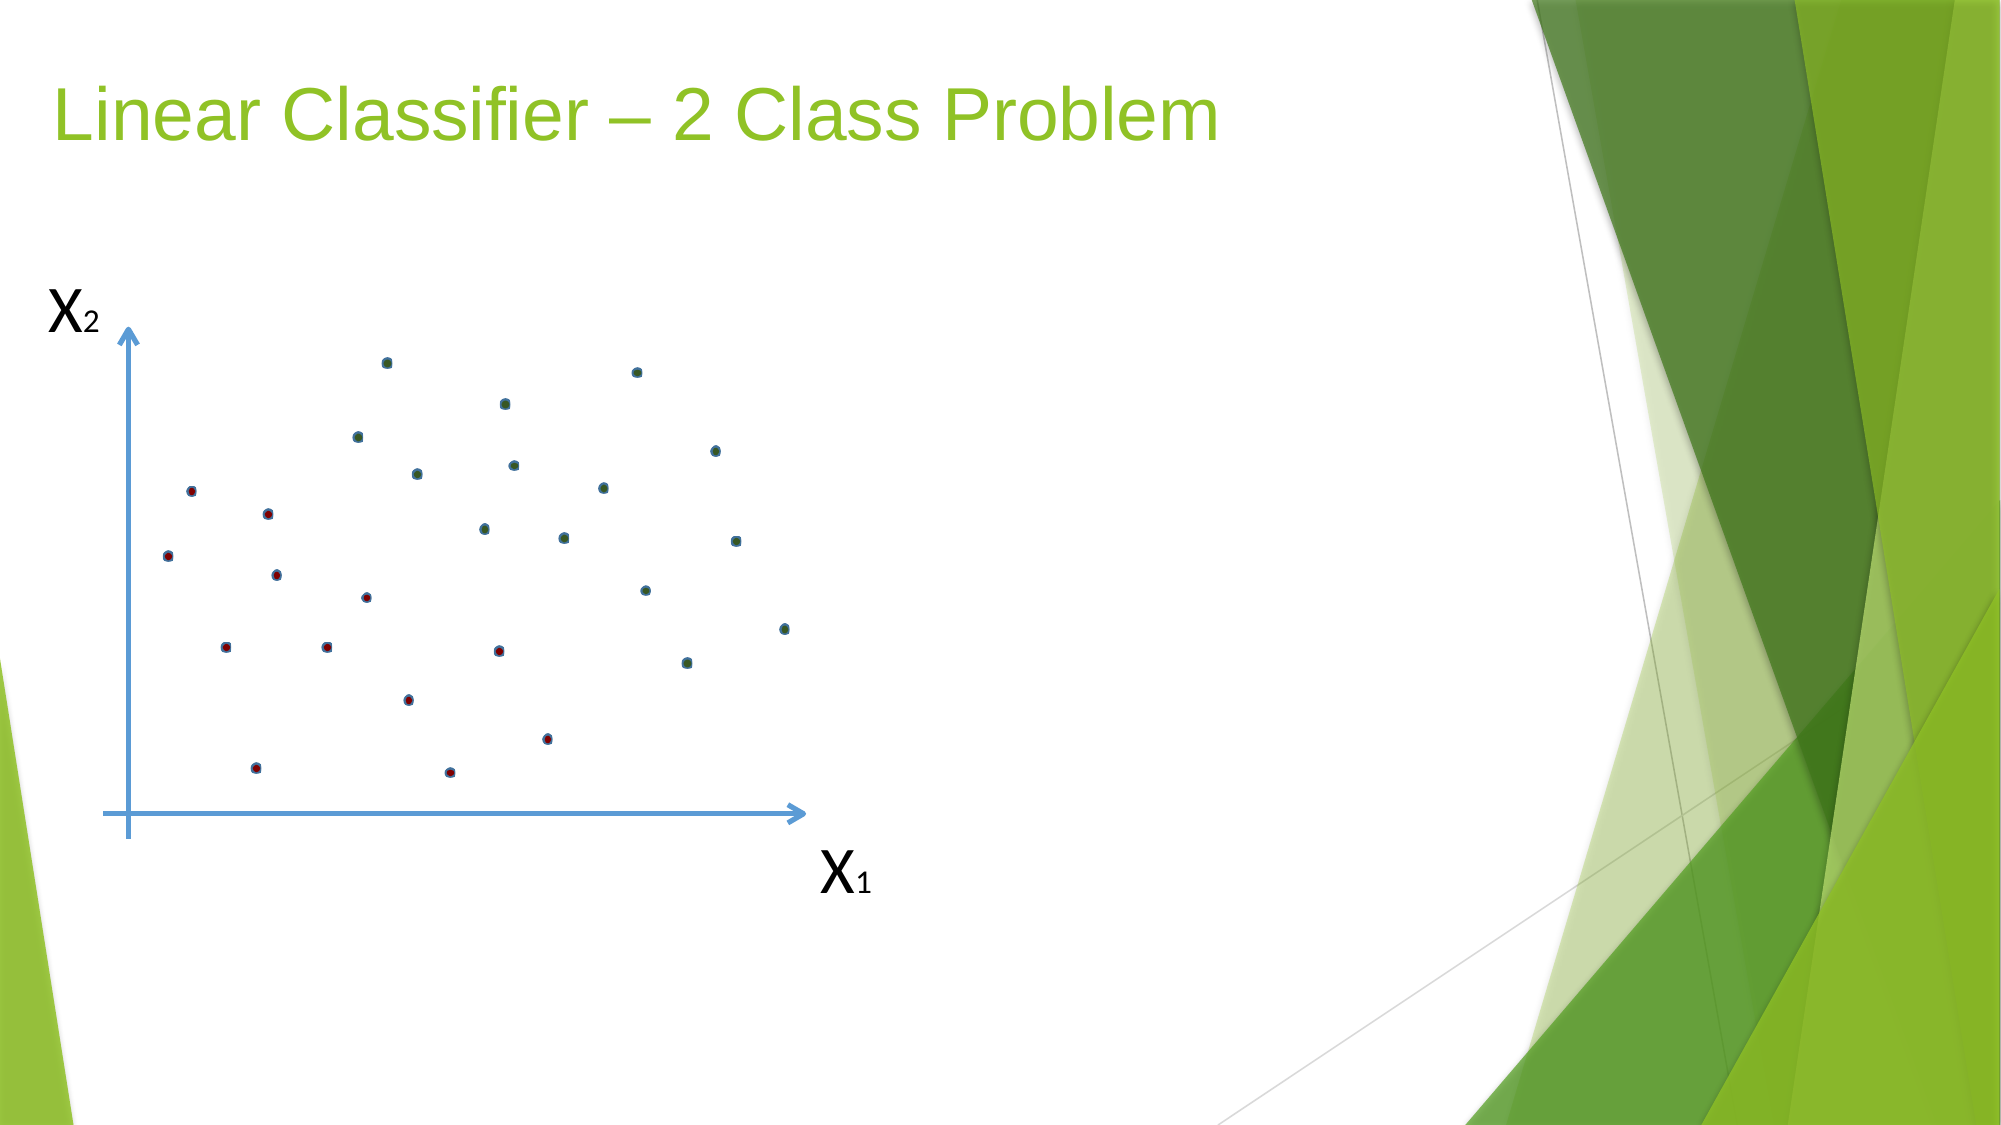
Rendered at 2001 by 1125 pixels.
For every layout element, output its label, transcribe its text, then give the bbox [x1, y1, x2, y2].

text_box X2 [46, 263, 102, 346]
title Linear Classifier – 2 Class Problem [50, 63, 1227, 254]
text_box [102, 326, 807, 840]
text_box X1 [818, 825, 874, 908]
